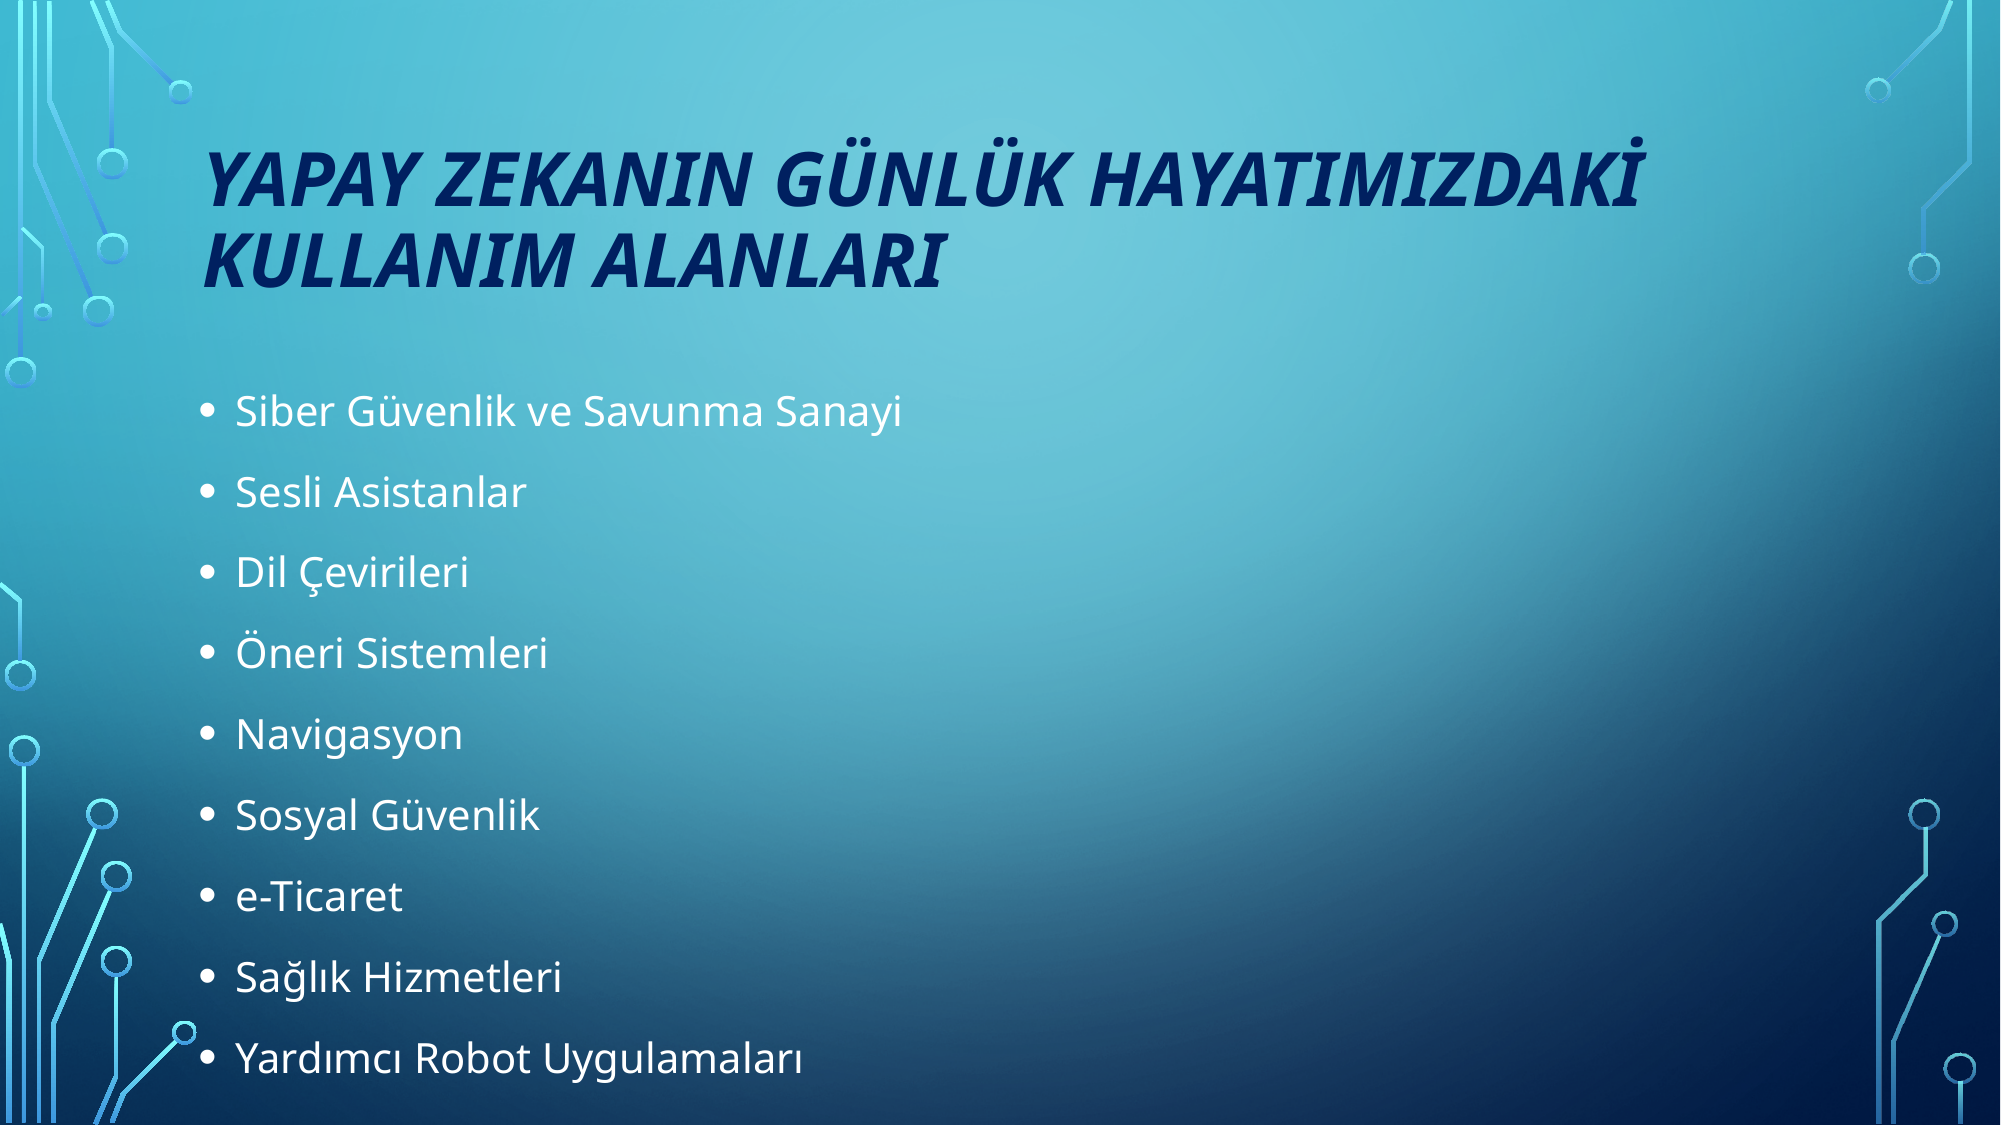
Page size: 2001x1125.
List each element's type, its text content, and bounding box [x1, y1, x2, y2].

list Siber Güvenlik ve Savunma Sanayi Sesli Asistanlar Dil Çevirileri Öneri Sistemleri Navigasyon Sosyal Güvenlik e-Ticaret Sağlık Hizmetleri Yardımcı Robot Uygulamaları [183, 367, 1809, 1125]
title Yapay zekanın günlük hayatımızdaki kullanım alanları [187, 101, 1813, 344]
